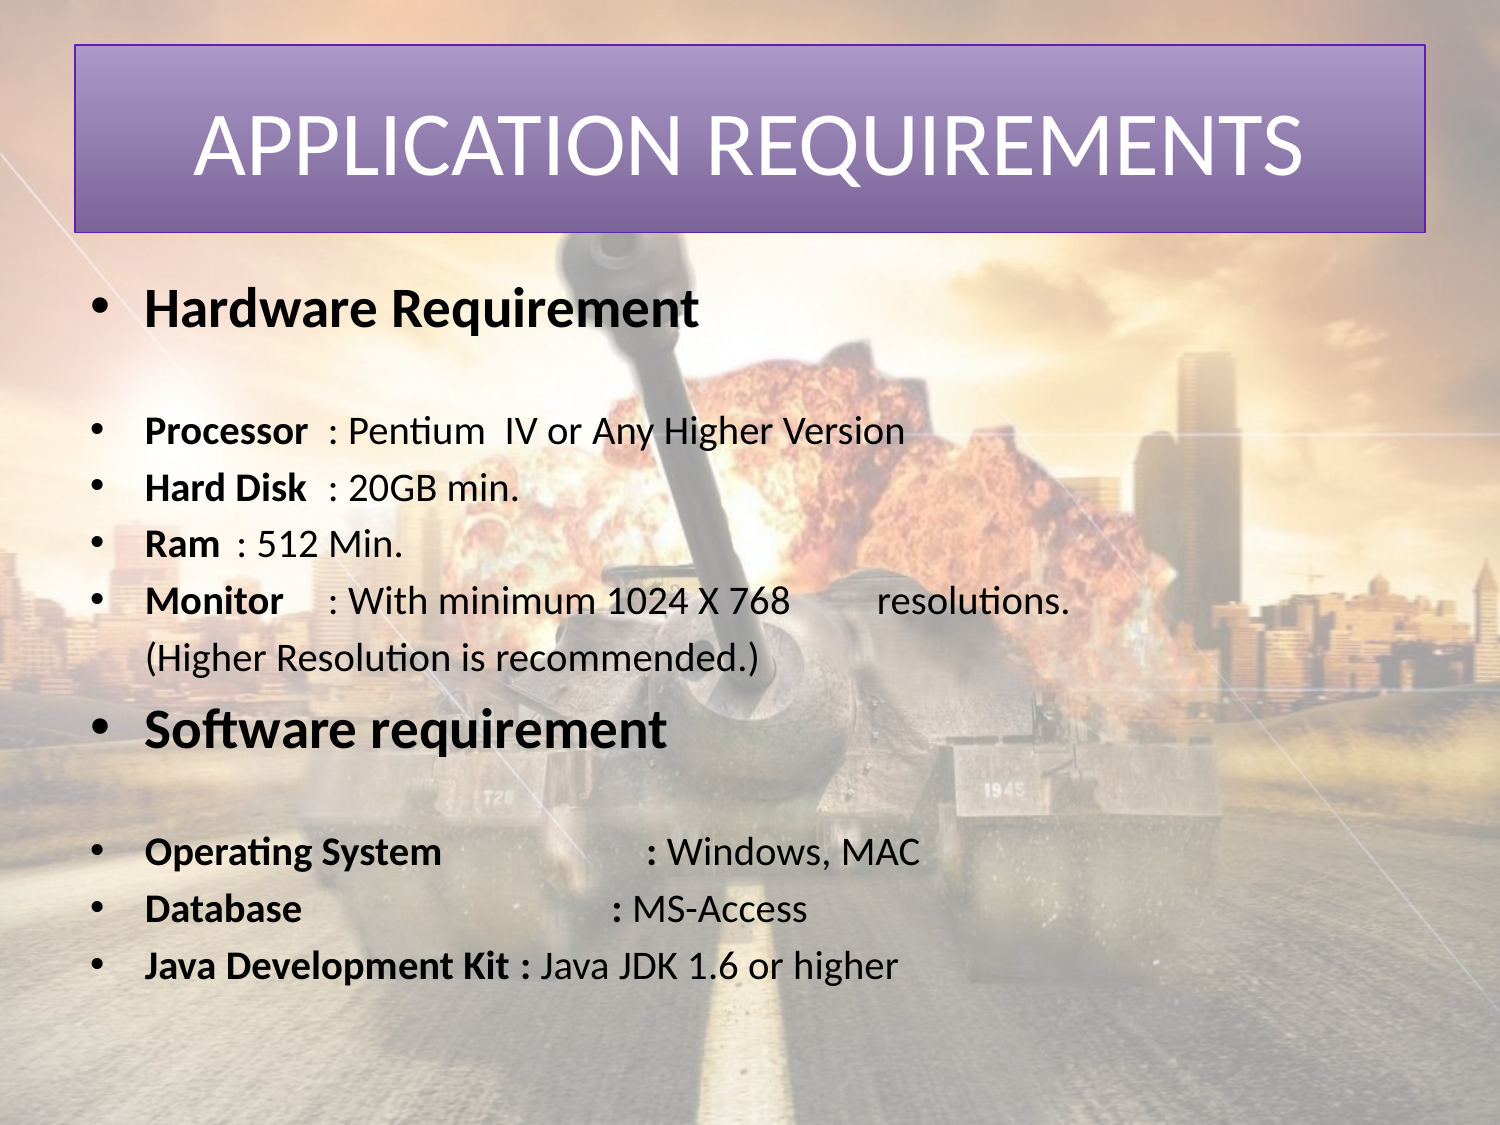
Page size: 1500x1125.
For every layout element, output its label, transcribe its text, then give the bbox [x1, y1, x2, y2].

list Hardware Requirement Processor : Pentium IV or Any Higher Version Hard Disk : 20GB min. Ram : 512 Min. Monitor : With minimum 1024 X 768 resolutions. (Higher Resolution is recommended.) Software requirement Operating System : Windows, MAC Database : MS-Access Java Development Kit : Java JDK 1.6 or higher [75, 262, 1425, 1005]
title APPLICATION REQUIREMENTS [74, 44, 1426, 233]
